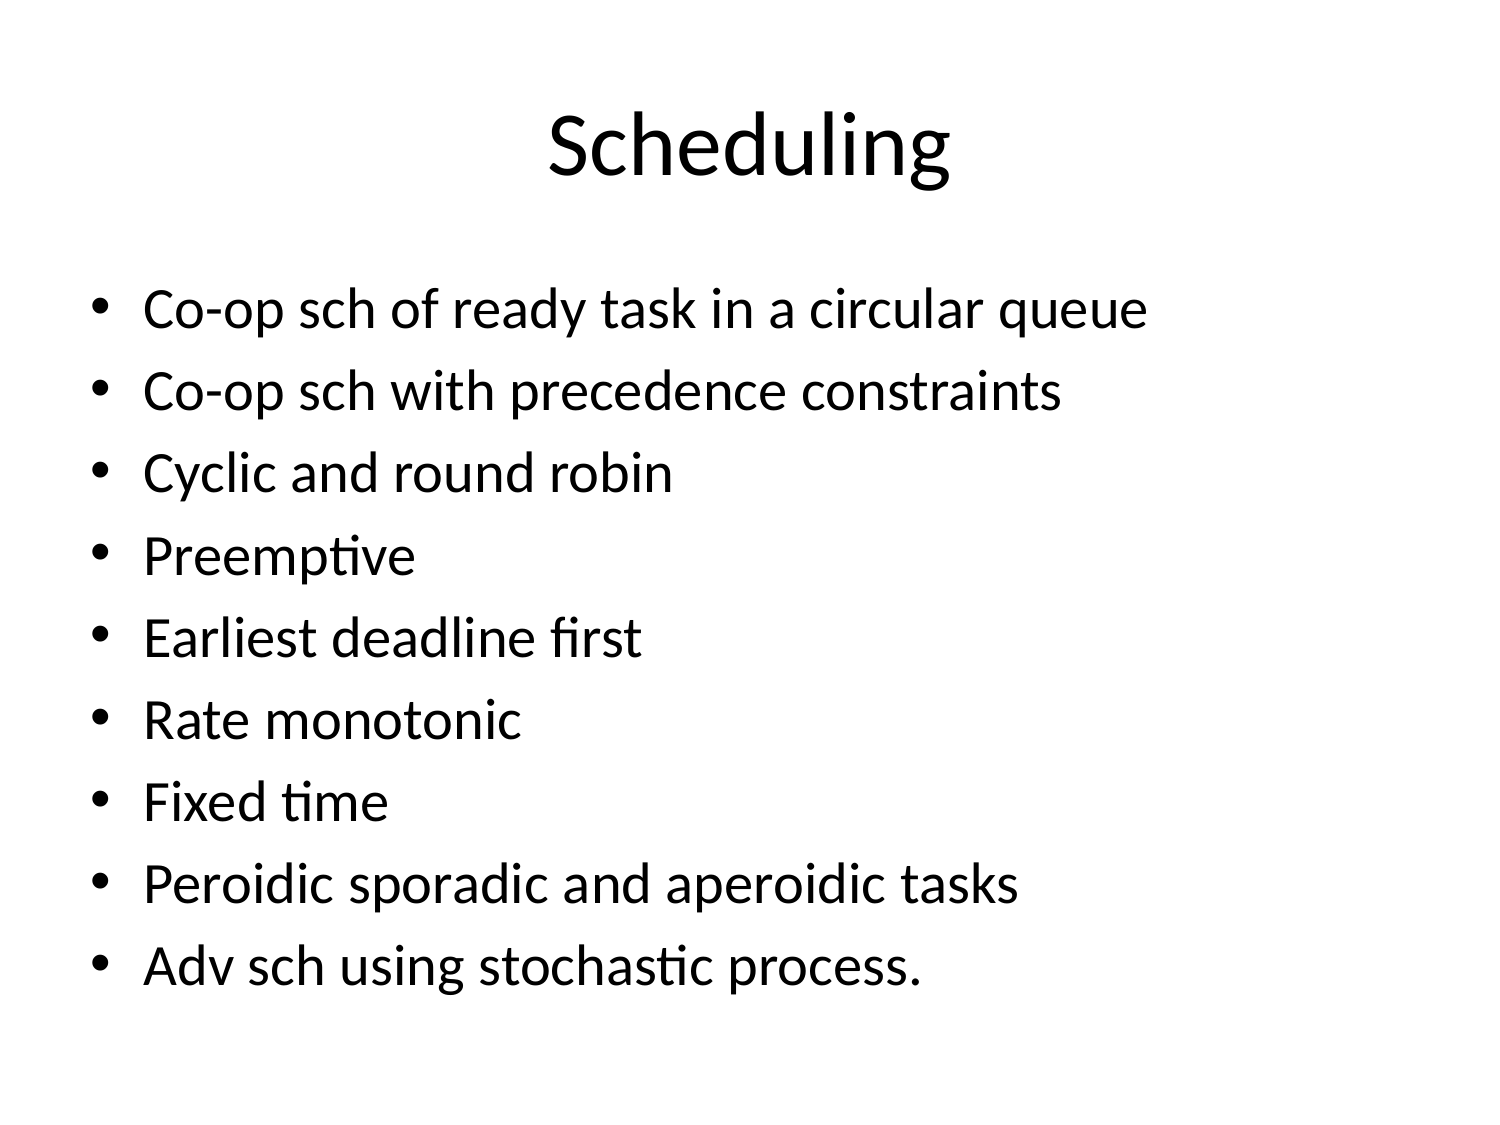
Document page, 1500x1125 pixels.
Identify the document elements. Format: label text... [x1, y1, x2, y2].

list Co-op sch of ready task in a circular queue Co-op sch with precedence constraints Cyclic and round robin Preemptive Earliest deadline first Rate monotonic Fixed time Peroidic sporadic and aperoidic tasks Adv sch using stochastic process. [75, 262, 1425, 1005]
title Scheduling [75, 45, 1425, 233]
